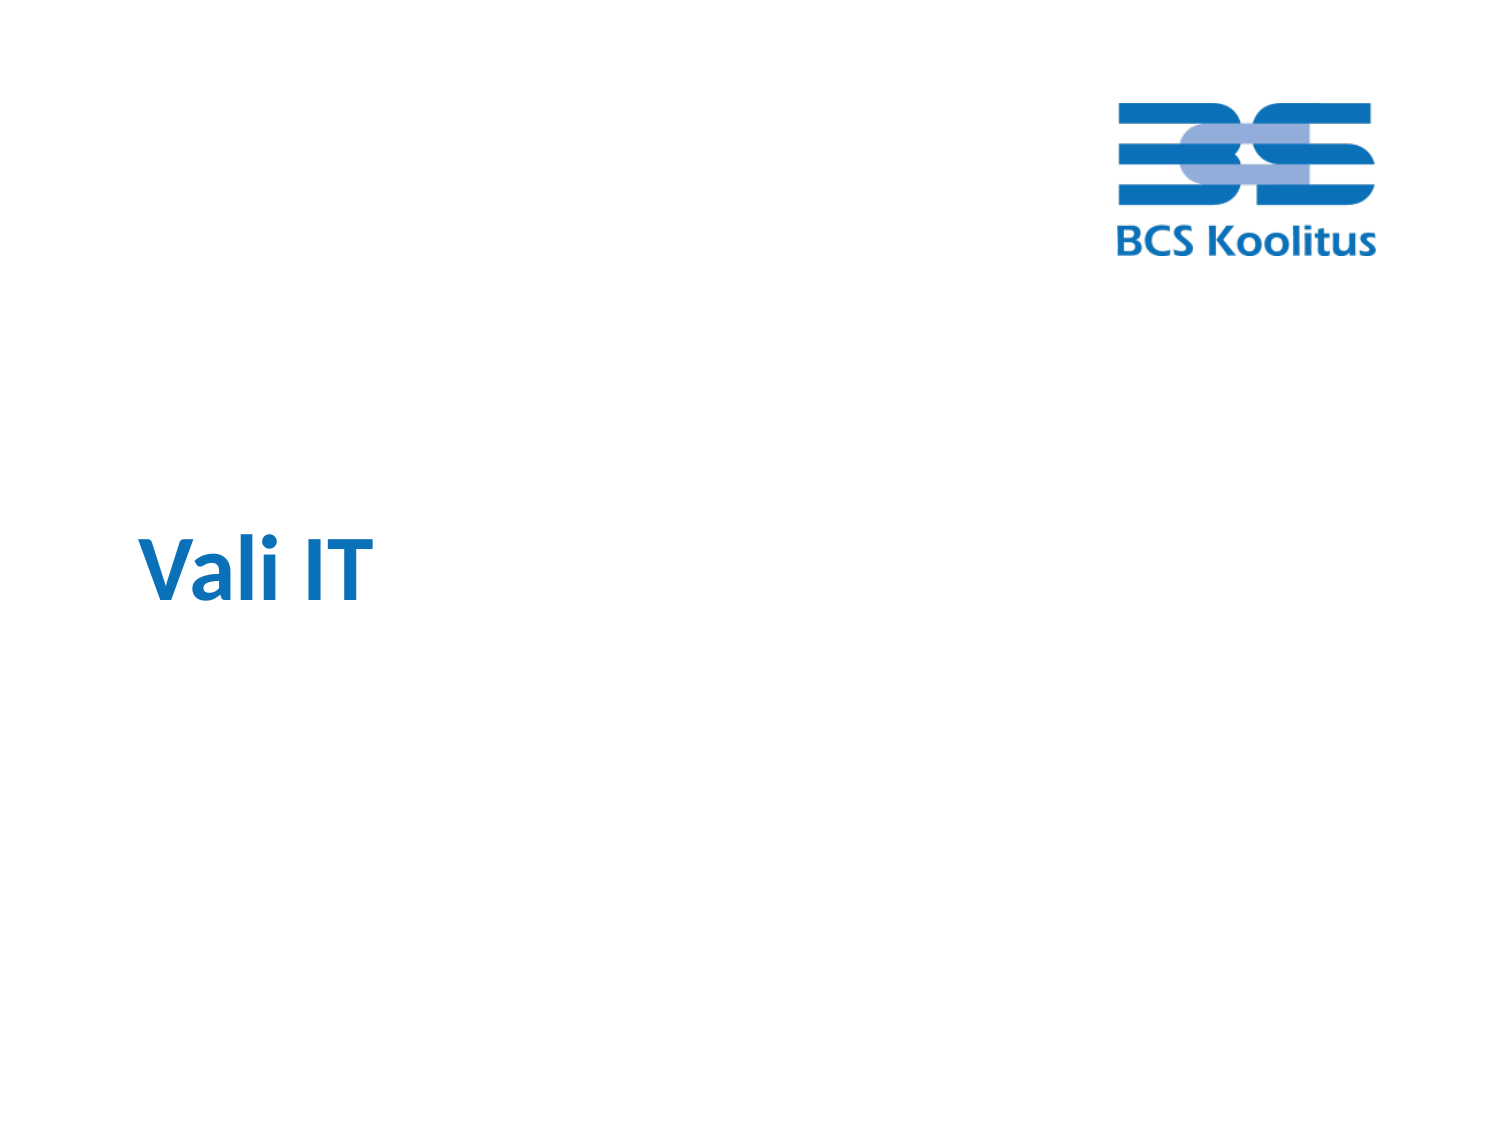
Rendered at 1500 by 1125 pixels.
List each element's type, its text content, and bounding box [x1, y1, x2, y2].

title Vali IT [123, 385, 1376, 627]
picture [1117, 103, 1376, 256]
